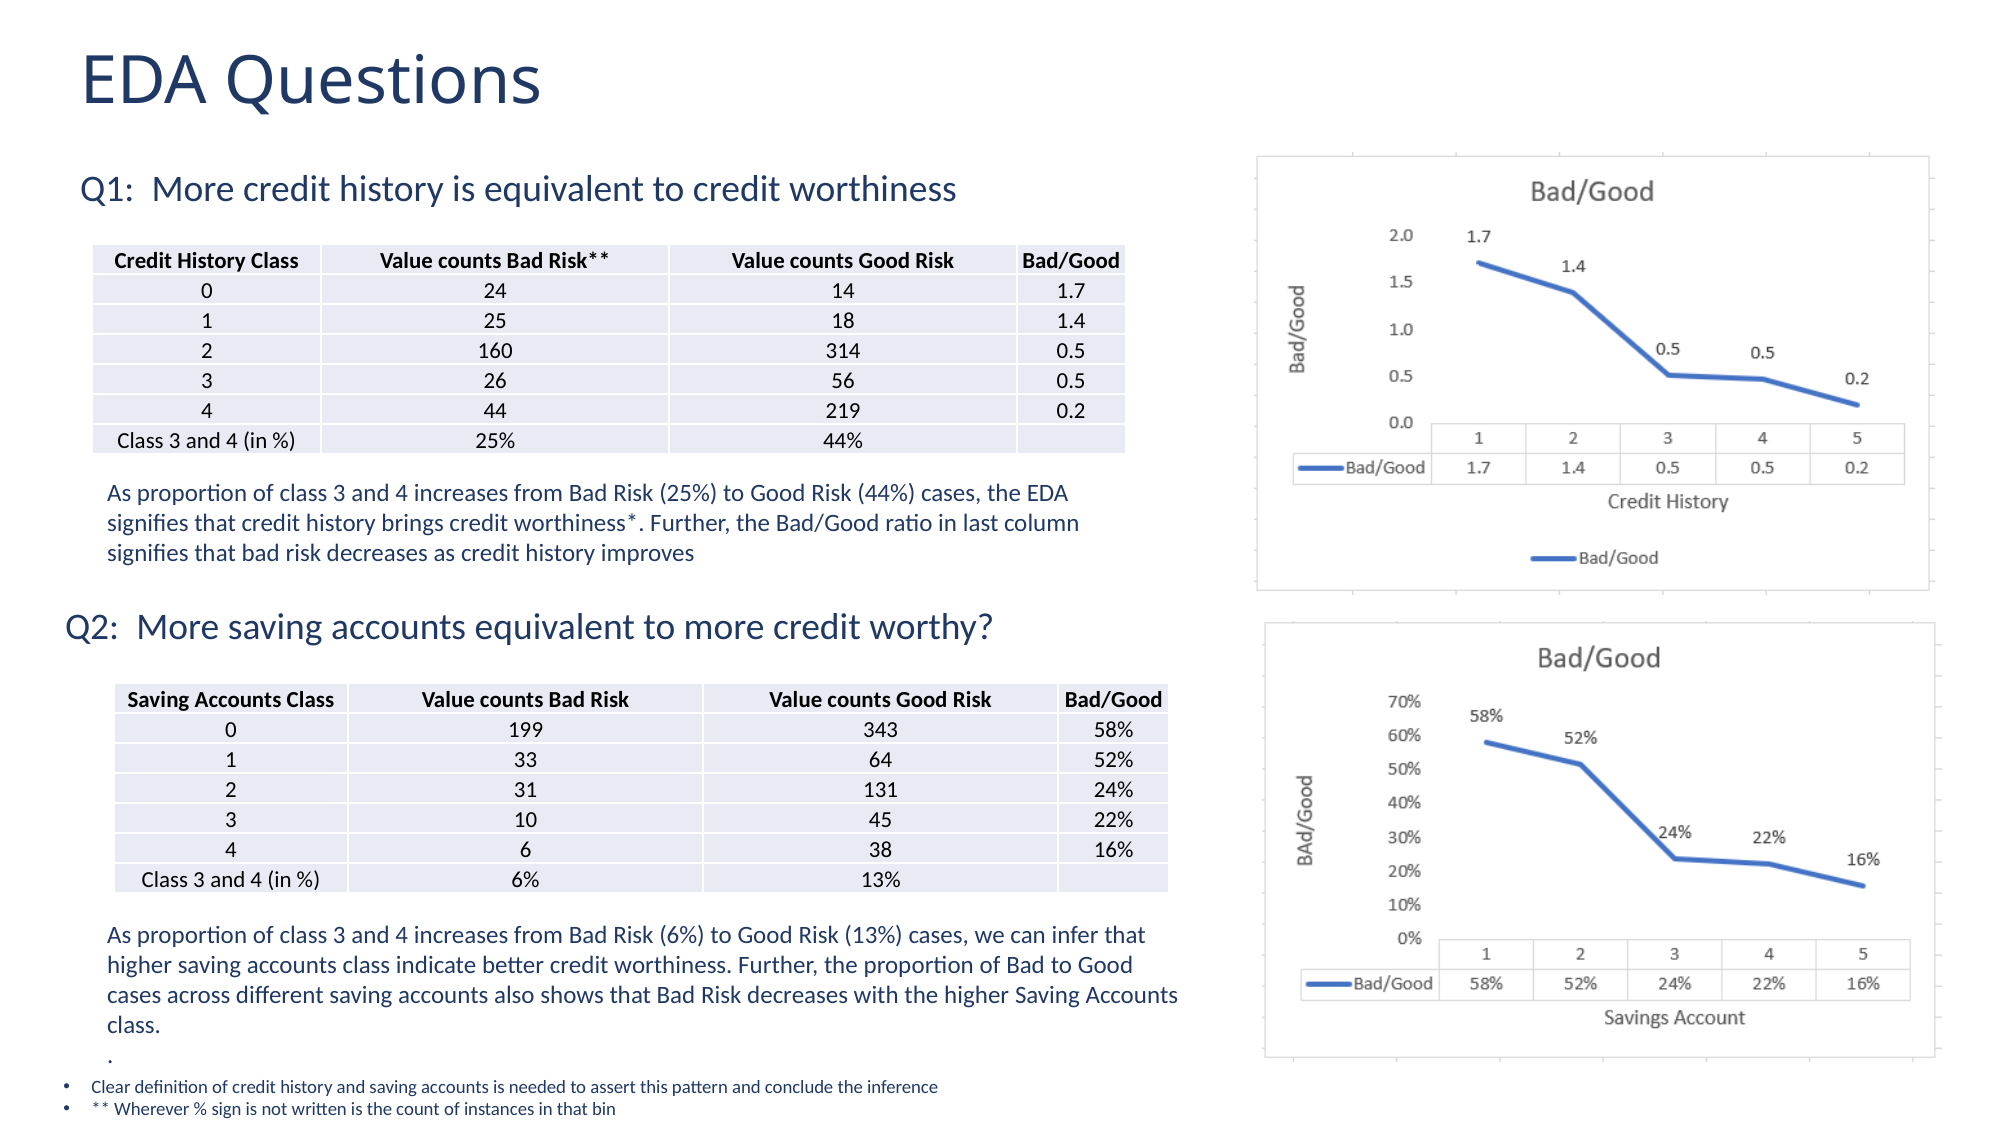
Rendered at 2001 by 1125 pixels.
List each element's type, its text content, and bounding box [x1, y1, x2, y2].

table_cell 31 [349, 774, 702, 802]
table_cell 44% [670, 425, 1016, 453]
table_header Value counts Good Risk [704, 684, 1057, 712]
table_cell 52% [1059, 744, 1168, 772]
text_box As proportion of class 3 and 4 increases from Bad Risk (6%) to Good Risk (13%) cases, we can infer that higher saving accounts class indicate better credit worthiness. Further, the proportion of Bad to Good cases across different saving accounts also shows that Bad Risk decreases with the higher Saving Accounts class. . [92, 911, 1209, 1076]
table_cell Class 3 and 4 (in %) [93, 425, 320, 453]
table_cell 64 [704, 744, 1057, 772]
table_header Credit History Class [93, 245, 320, 273]
table_cell 219 [670, 395, 1016, 423]
text_box As proportion of class 3 and 4 increases from Bad Risk (25%) to Good Risk (44%) cases, the EDA signifies that credit history brings credit worthiness*. Further, the Bad/Good ratio in last column signifies that bad risk decreases as credit history improves [92, 469, 1148, 574]
table_cell 56 [670, 365, 1016, 393]
table_header Bad/Good [1059, 684, 1168, 712]
table_cell 4 [93, 395, 320, 423]
table_cell 4 [115, 834, 347, 862]
picture [1262, 621, 1942, 1062]
table_cell 22% [1059, 804, 1168, 832]
table_cell 38 [704, 834, 1057, 862]
table_cell 10 [349, 804, 702, 832]
table_header Value counts Bad Risk** [322, 245, 668, 273]
table_cell 58% [1059, 714, 1168, 742]
table_cell Class 3 and 4 (in %) [115, 864, 347, 892]
table_cell 25 [322, 305, 668, 333]
table_cell 13% [704, 864, 1057, 892]
table_cell 2 [115, 774, 347, 802]
table_cell 0.2 [1018, 395, 1125, 423]
table_cell 199 [349, 714, 702, 742]
table_cell 18 [670, 305, 1016, 333]
table_cell 44 [322, 395, 668, 423]
table_cell 33 [349, 744, 702, 772]
table_cell 24 [322, 275, 668, 303]
table_cell 131 [704, 774, 1057, 802]
table_cell 0.5 [1018, 365, 1125, 393]
table_cell 343 [704, 714, 1057, 742]
table_cell 1 [115, 744, 347, 772]
table_cell 16% [1059, 834, 1168, 862]
table_cell 0 [115, 714, 347, 742]
table_cell 1.4 [1018, 305, 1125, 333]
table_cell 3 [115, 804, 347, 832]
text_box Clear definition of credit history and saving accounts is needed to assert this pattern and conclude the inference ** Wherever % sign is not written is the count of instances in that bin [48, 1067, 1543, 1125]
text_box EDA Questions [65, 38, 1791, 256]
table_cell 25% [322, 425, 668, 453]
text_box Q2: More saving accounts equivalent to more credit worthy? [50, 594, 1131, 655]
table_cell 26 [322, 365, 668, 393]
table_cell 24% [1059, 774, 1168, 802]
table_cell 6% [349, 864, 702, 892]
table_cell 1 [93, 305, 320, 333]
table_cell 45 [704, 804, 1057, 832]
table_cell 1.7 [1018, 275, 1125, 303]
table_cell 0 [93, 275, 320, 303]
table_cell 314 [670, 335, 1016, 363]
table_cell 2 [93, 335, 320, 363]
table_header Saving Accounts Class [115, 684, 347, 712]
table_header Value counts Good Risk [670, 245, 1016, 273]
table_cell 160 [322, 335, 668, 363]
table_cell 3 [93, 365, 320, 393]
text_box Q1: More credit history is equivalent to credit worthiness [65, 156, 1146, 217]
table_cell 6 [349, 834, 702, 862]
table_header Value counts Bad Risk [349, 684, 702, 712]
table_cell 14 [670, 275, 1016, 303]
table_cell [1059, 864, 1168, 892]
picture [1254, 152, 1935, 595]
table_cell [1018, 425, 1125, 453]
table_header Bad/Good [1018, 245, 1125, 273]
table_cell 0.5 [1018, 335, 1125, 363]
